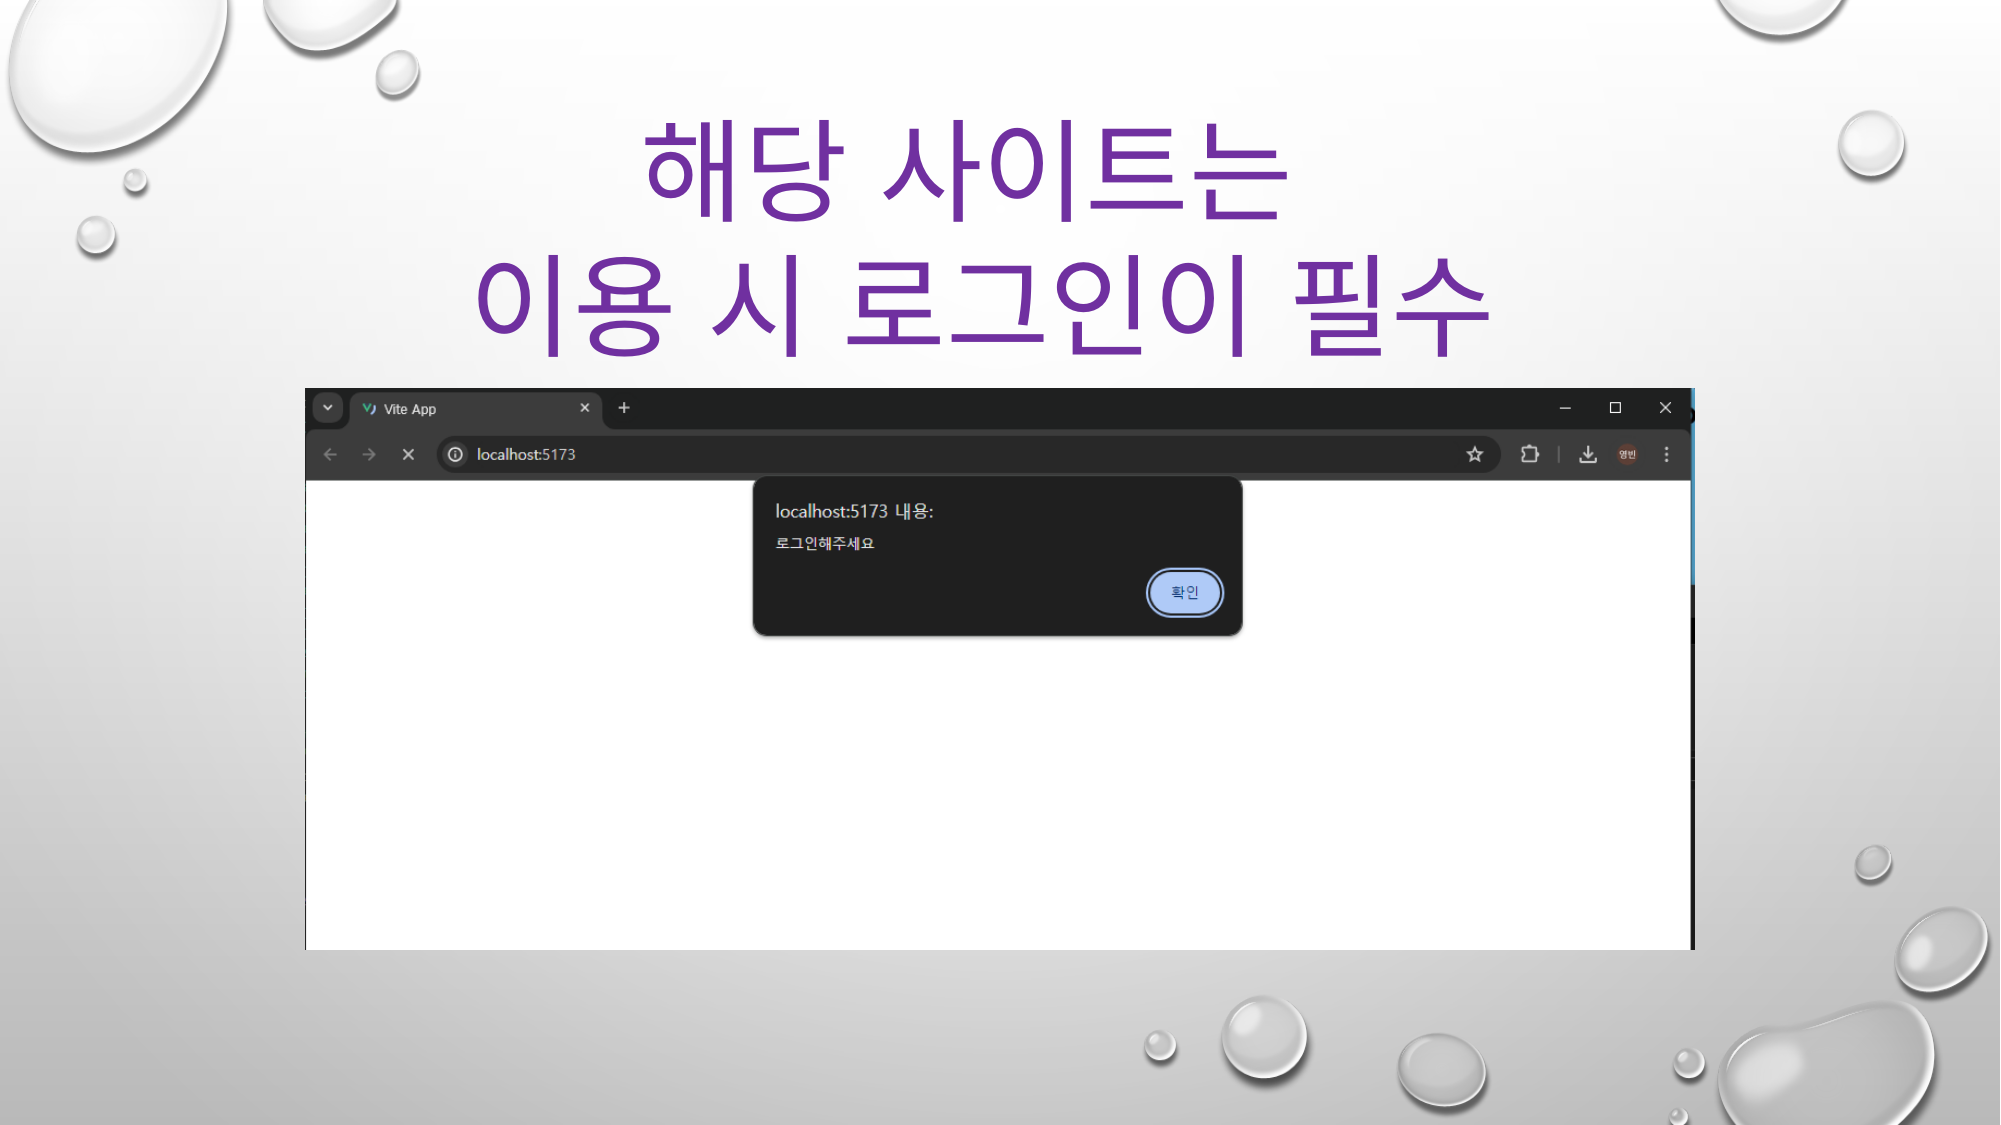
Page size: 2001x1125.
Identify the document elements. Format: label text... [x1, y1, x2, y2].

text_box 해당 사이트는 이용 시 로그인이 필수 [454, 93, 1511, 379]
picture [0, 0, 2000, 1125]
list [305, 387, 1695, 951]
